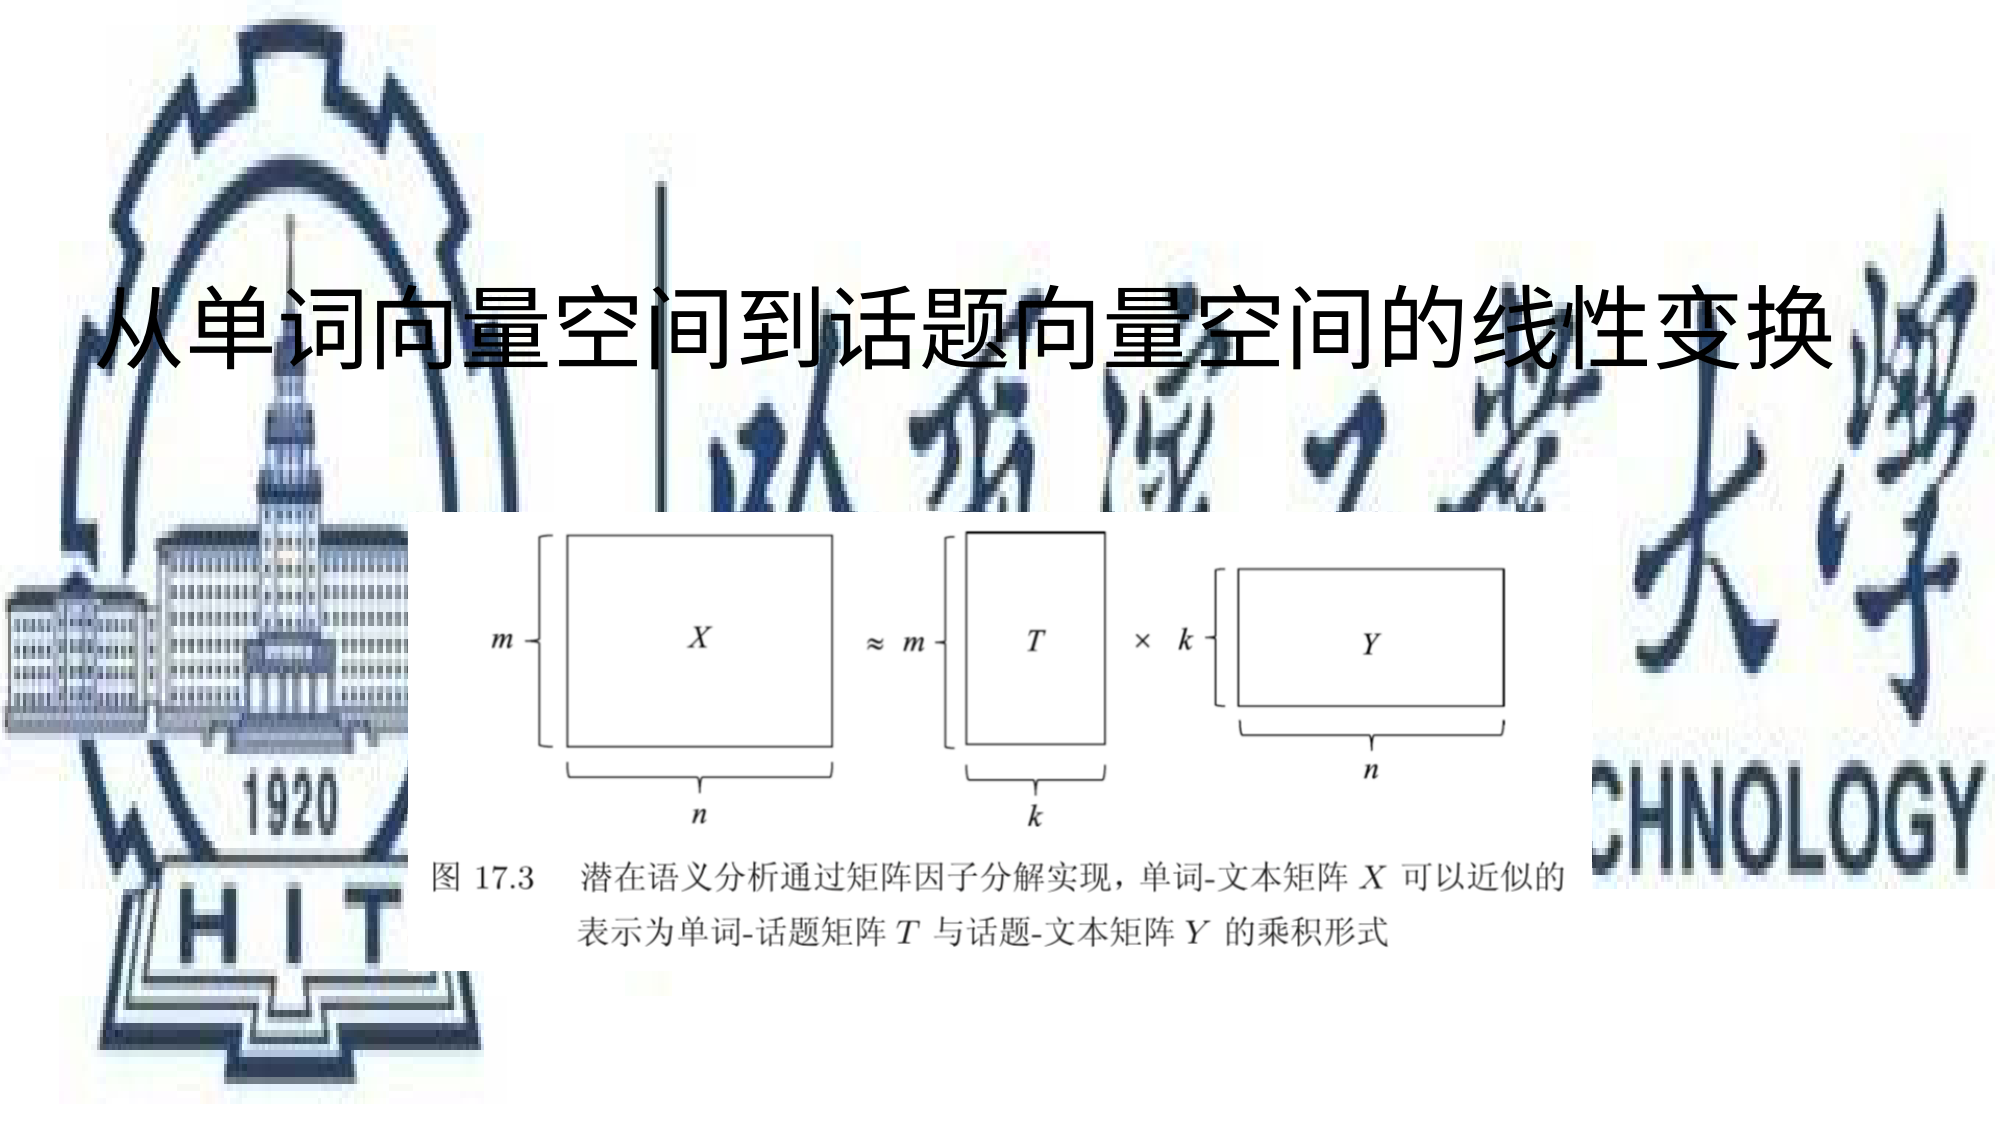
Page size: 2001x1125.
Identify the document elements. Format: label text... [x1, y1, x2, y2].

title 从单词向量空间到话题向量空间的线性变换 [78, 223, 1902, 442]
picture [0, 0, 2001, 1125]
